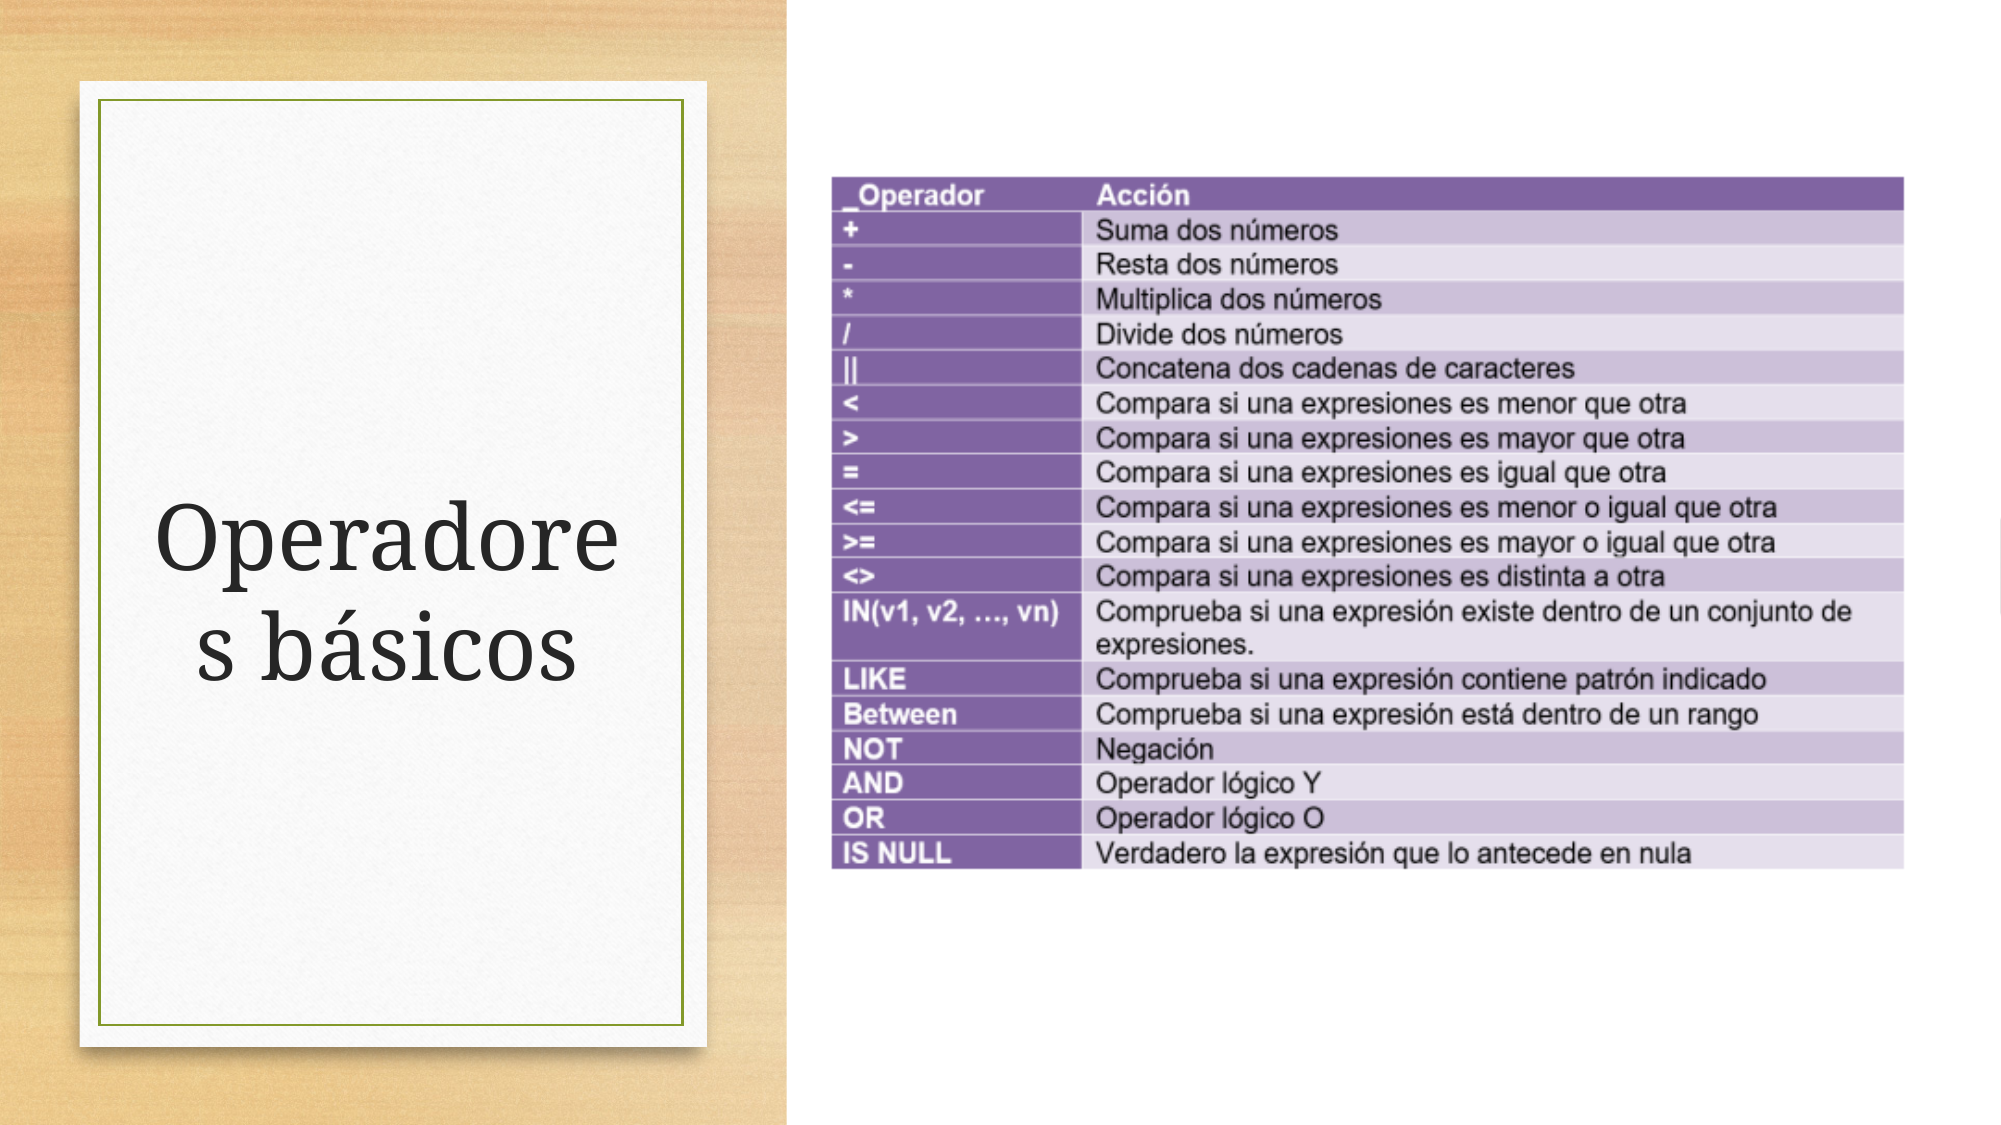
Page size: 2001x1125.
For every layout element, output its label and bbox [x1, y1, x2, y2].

text_box [0, 0, 2000, 1125]
picture [823, 170, 1921, 873]
